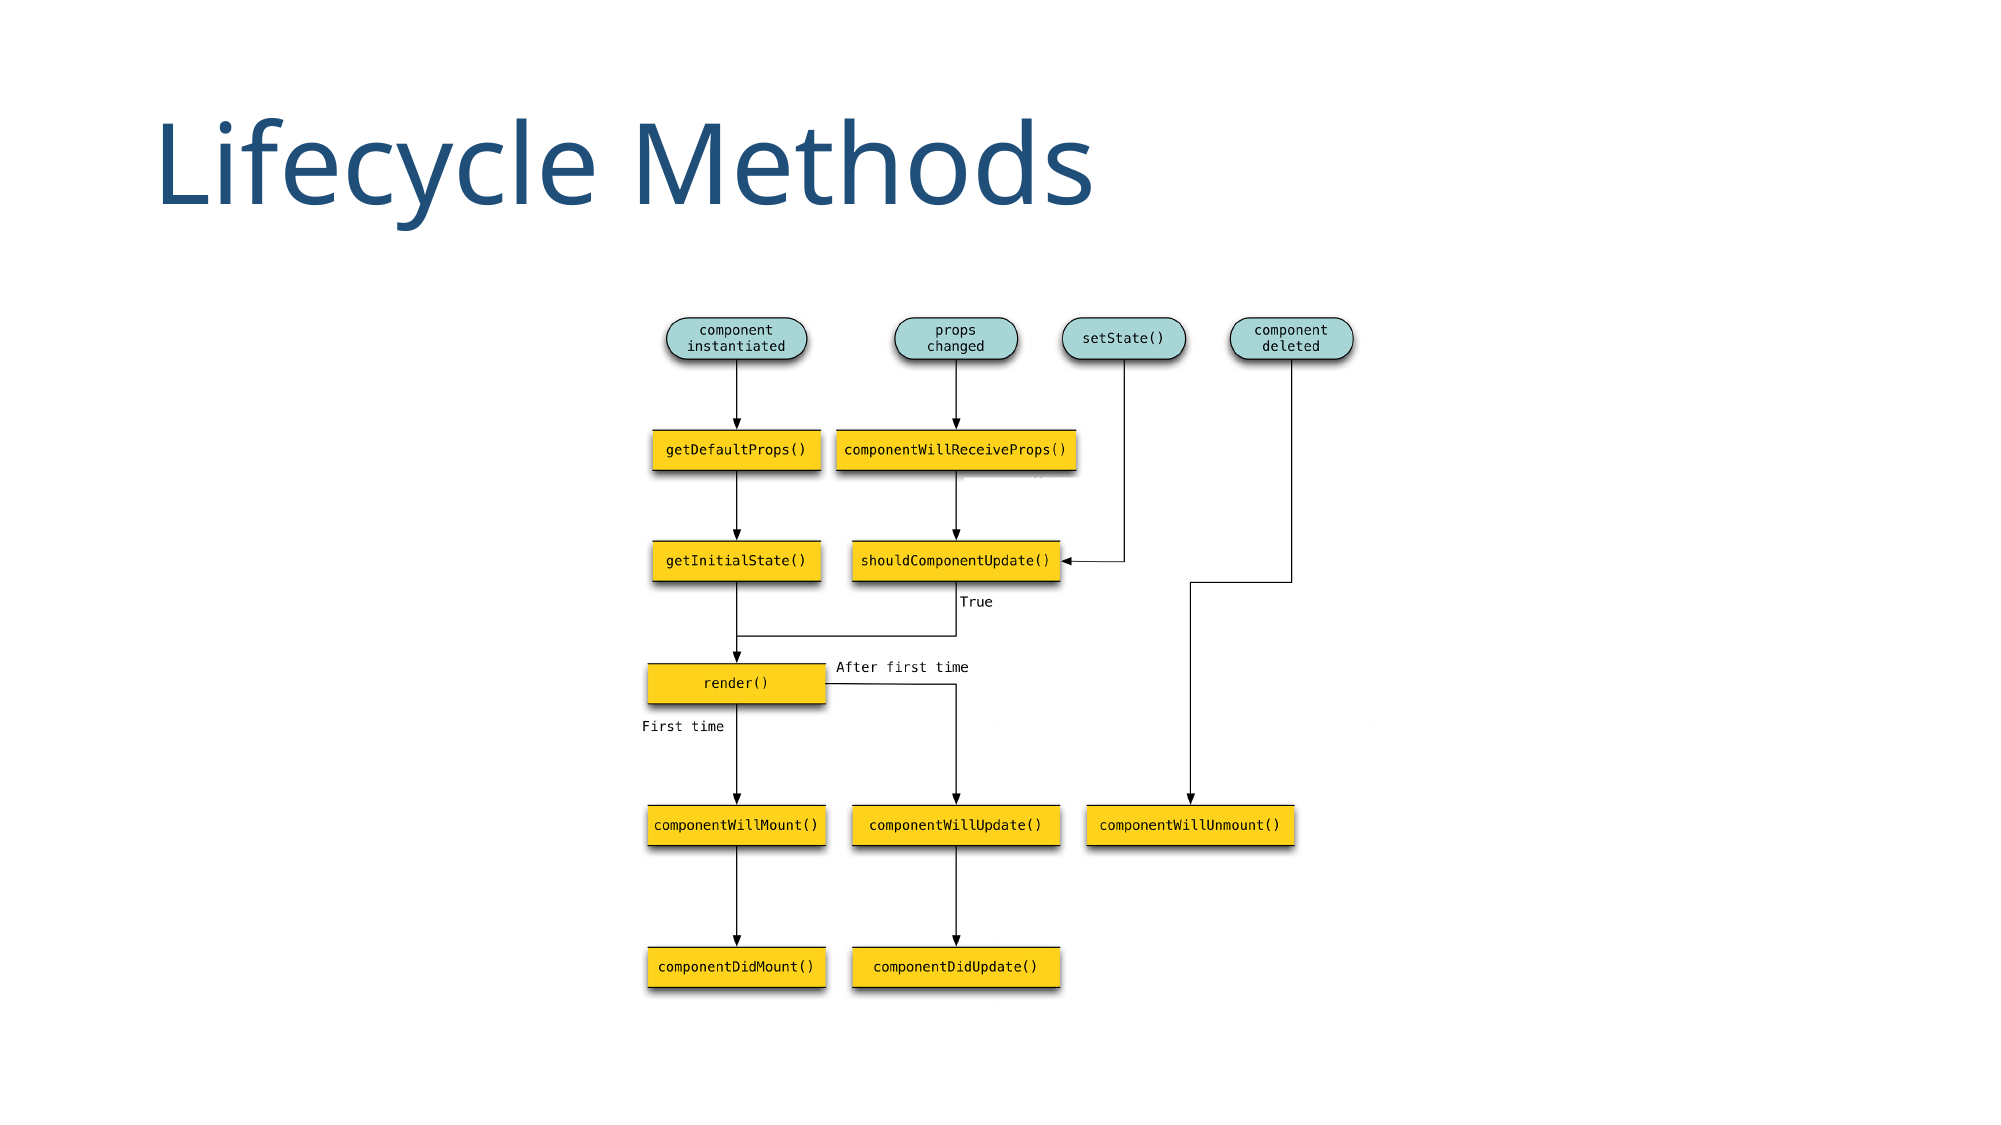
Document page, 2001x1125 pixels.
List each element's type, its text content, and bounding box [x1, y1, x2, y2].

title Lifecycle Methods [137, 59, 1863, 278]
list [624, 299, 1376, 1014]
